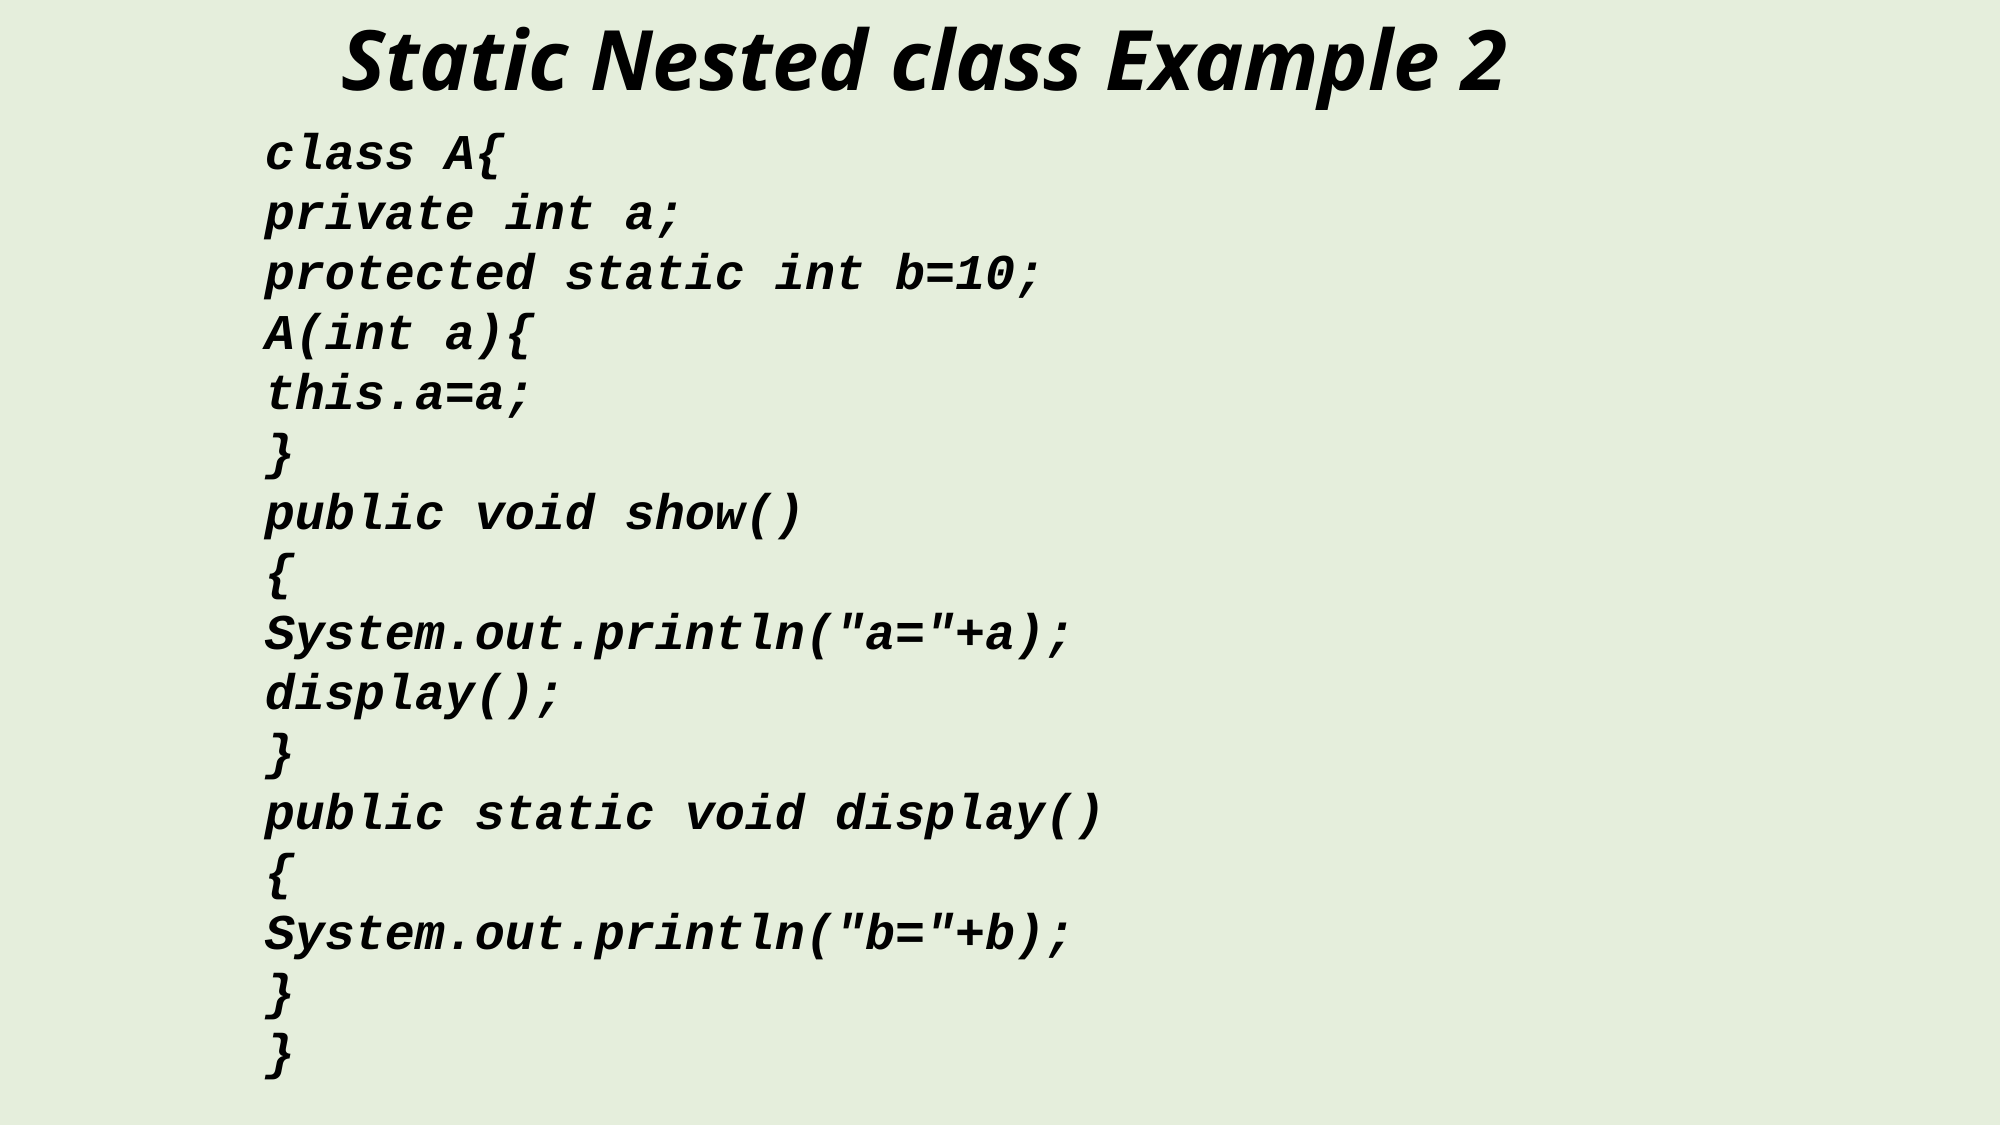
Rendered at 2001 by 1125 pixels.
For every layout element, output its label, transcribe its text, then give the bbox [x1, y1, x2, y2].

text_box class A{ private int a; protected static int b=10; A(int a){ this.a=a; } public void show() { System.out.println("a="+a); display(); } public static void display() { System.out.println("b="+b); } } [249, 215, 1263, 1088]
text_box Static Nested class Example 2 [249, 0, 1600, 215]
